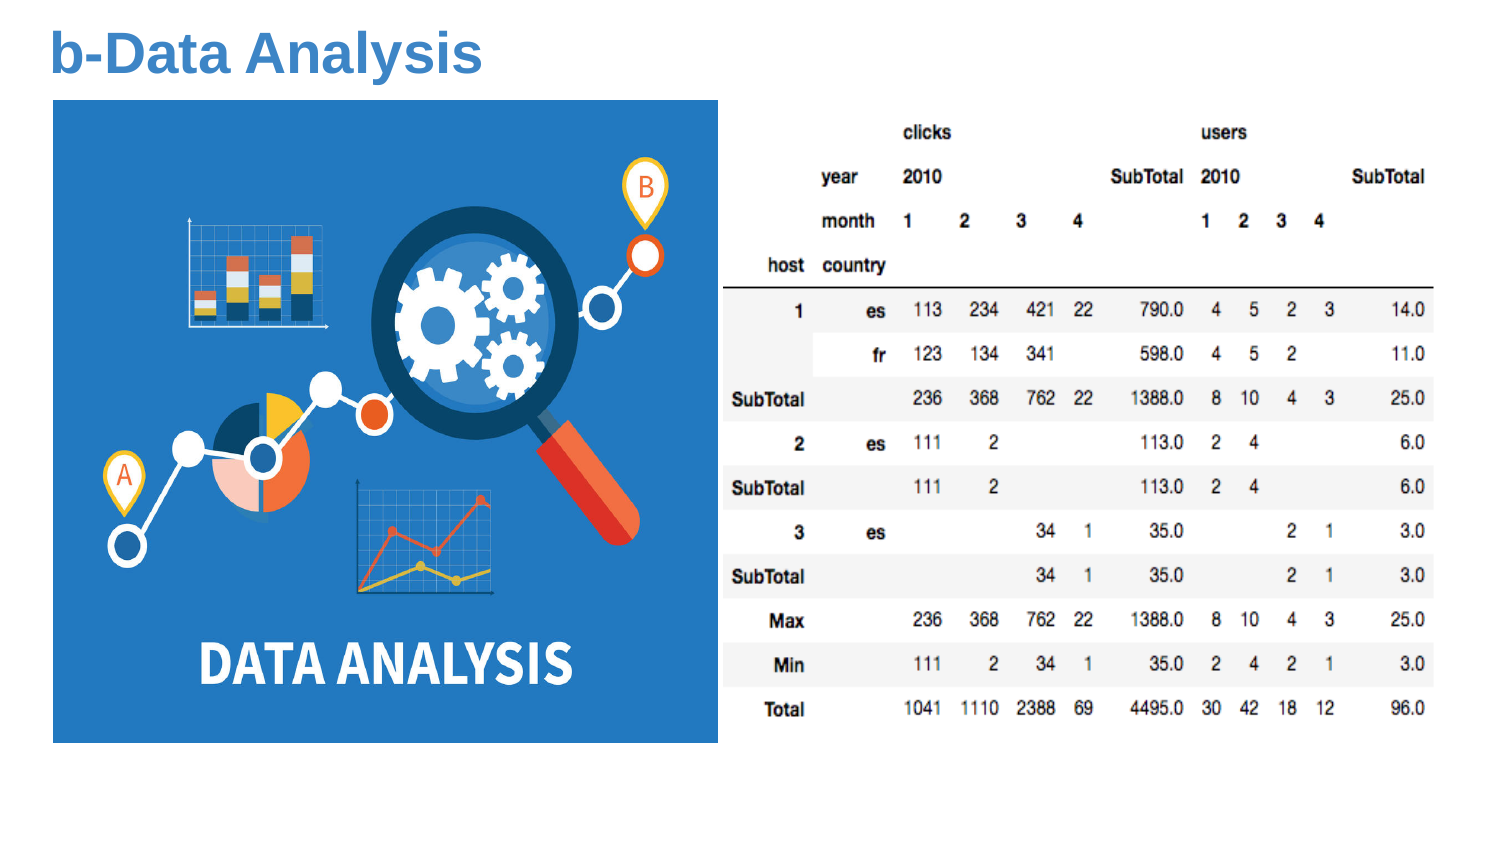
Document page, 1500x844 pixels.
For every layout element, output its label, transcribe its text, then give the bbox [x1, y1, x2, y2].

title b-Data Analysis [34, 0, 1432, 94]
picture [723, 100, 1457, 744]
picture [53, 100, 718, 744]
